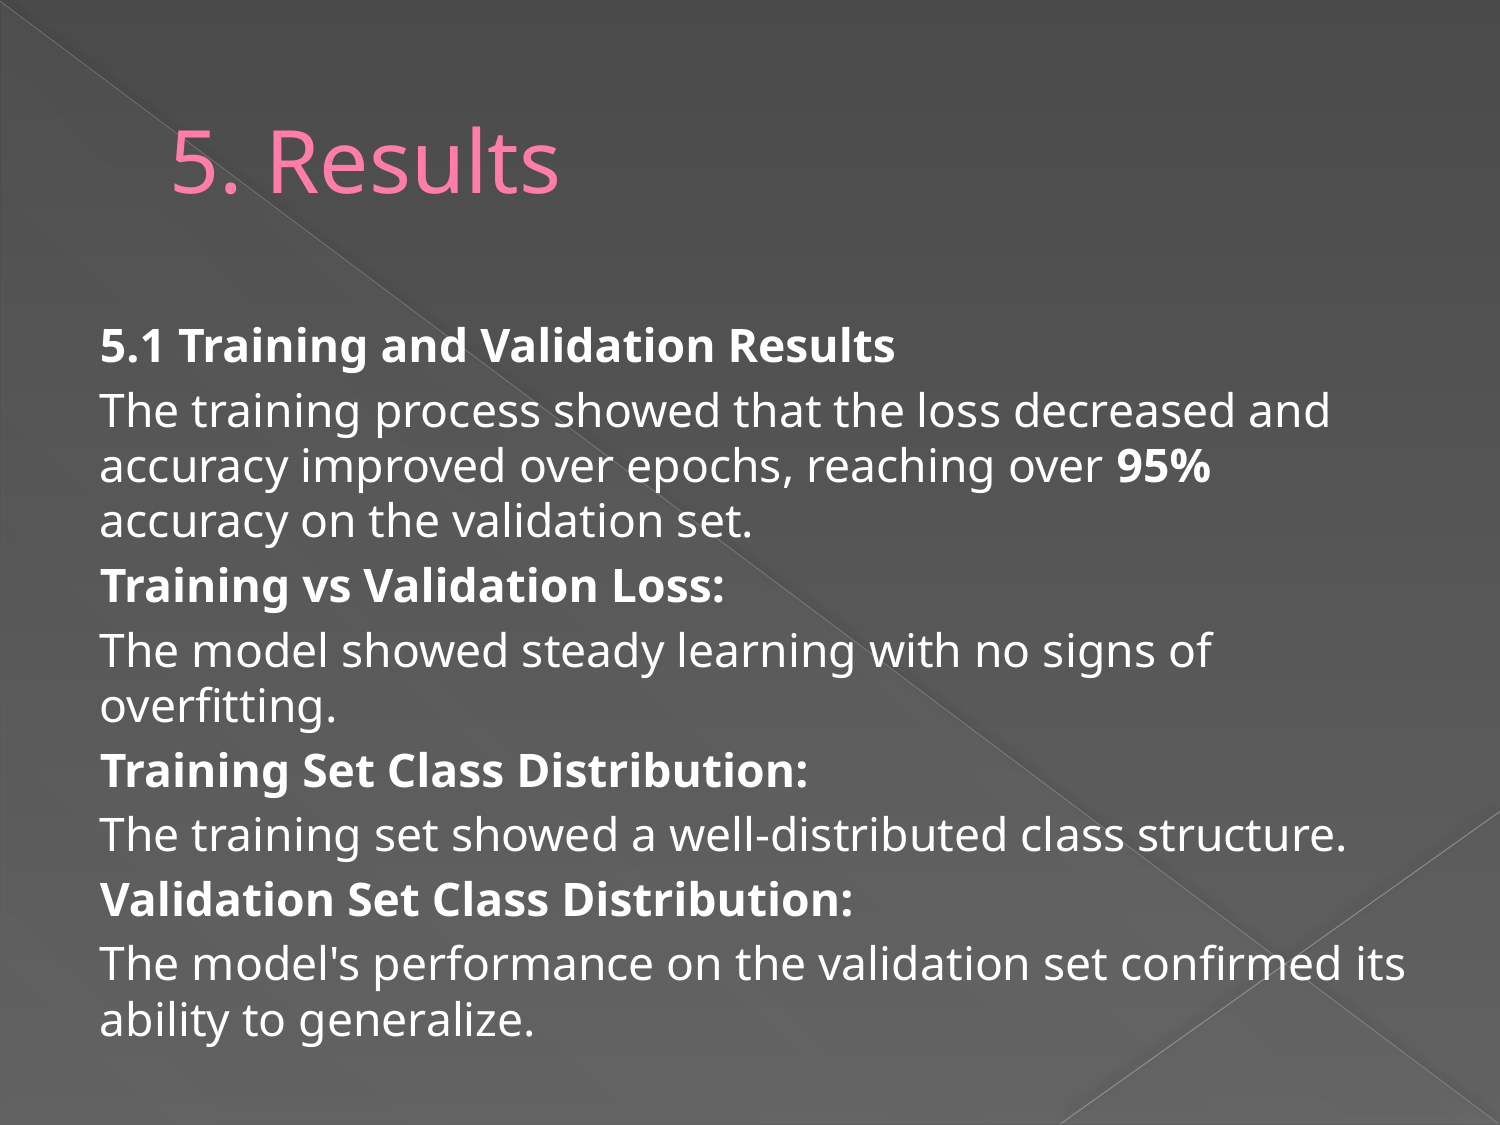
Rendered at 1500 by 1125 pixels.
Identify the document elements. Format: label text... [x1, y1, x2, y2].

list 5.1 Training and Validation Results The training process showed that the loss decreased and accuracy improved over epochs, reaching over 95% accuracy on the validation set. Training vs Validation Loss: The model showed steady learning with no signs of overfitting. Training Set Class Distribution: The training set showed a well-distributed class structure. Validation Set Class Distribution: The model's performance on the validation set confirmed its ability to generalize. [75, 308, 1425, 1059]
title 5. Results [75, 43, 1425, 274]
